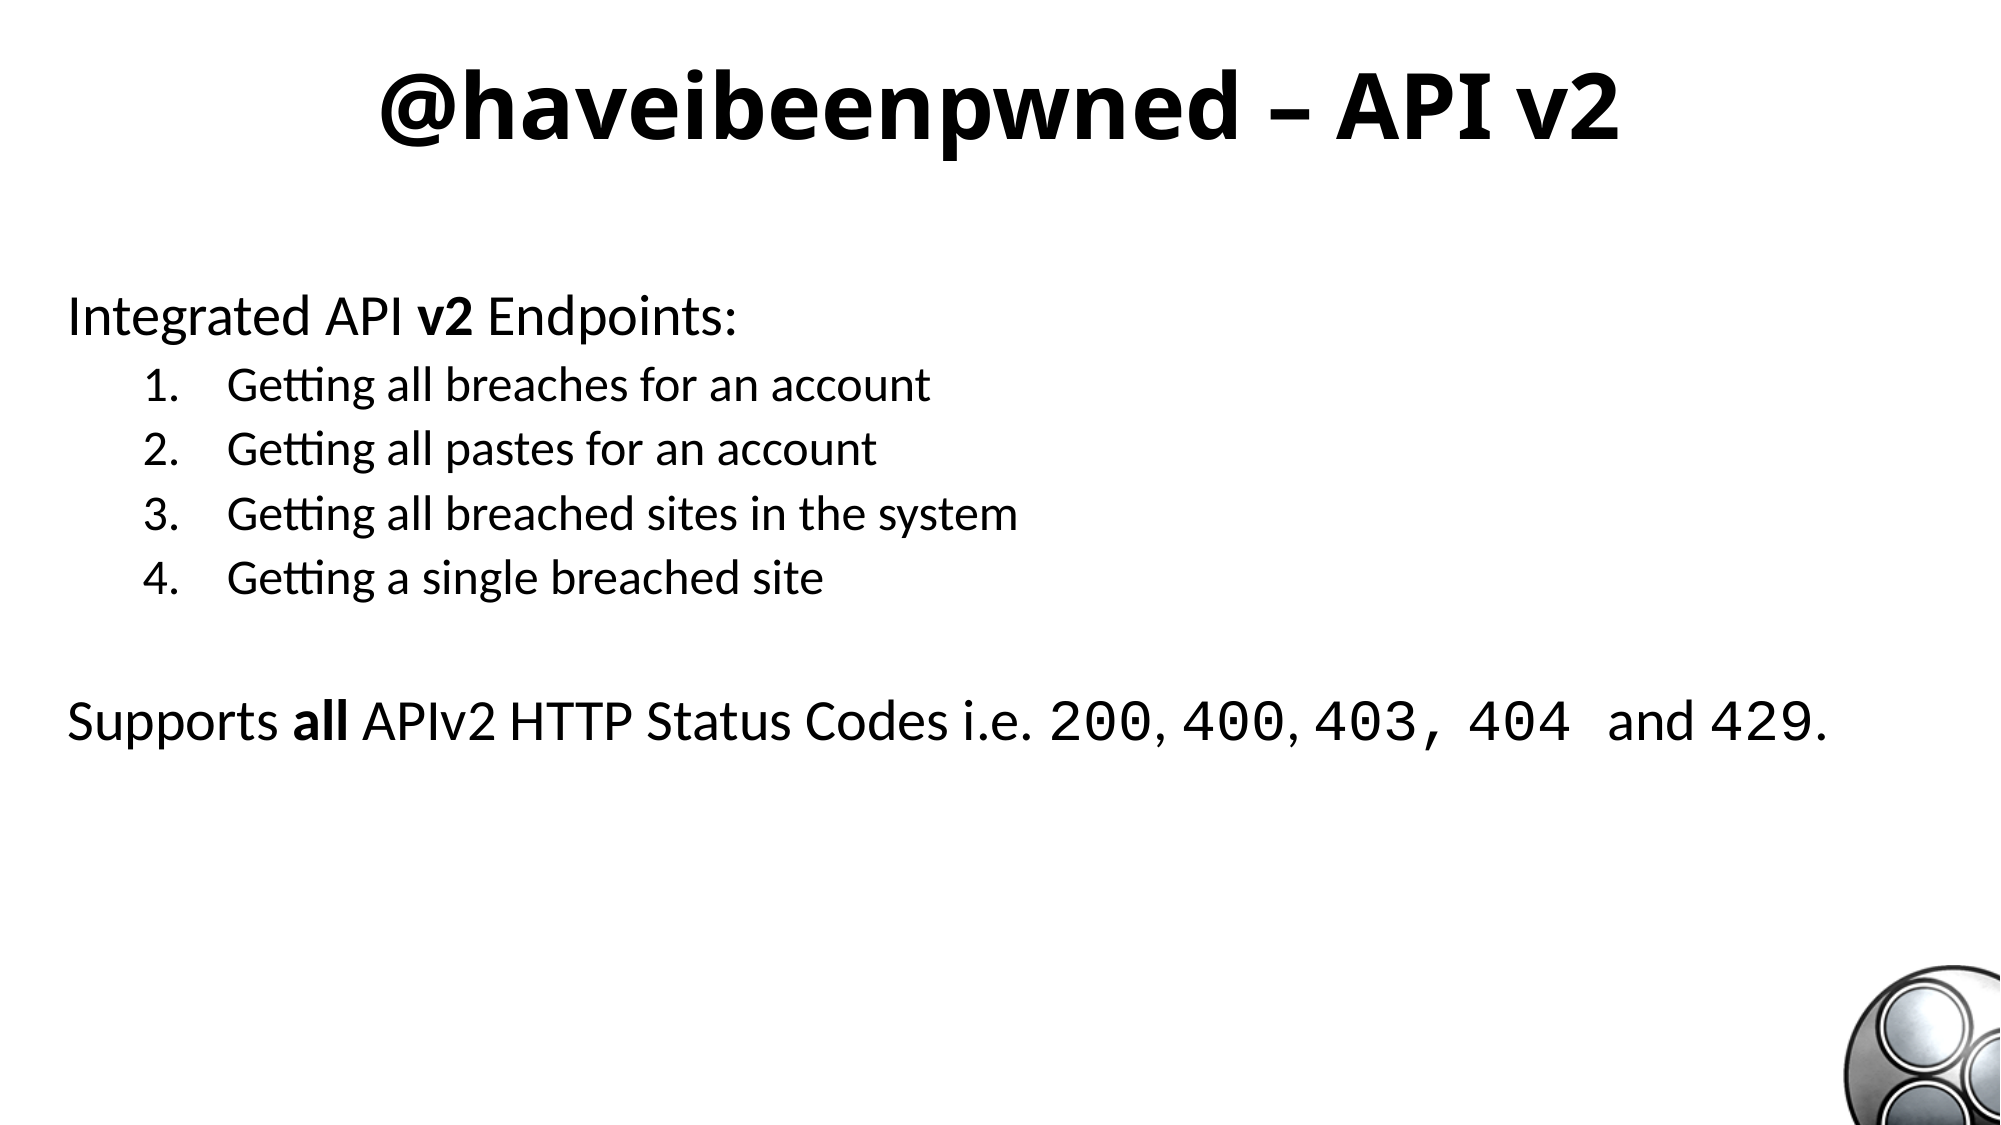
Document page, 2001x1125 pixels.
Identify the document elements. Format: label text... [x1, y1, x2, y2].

picture [1842, 965, 2000, 1125]
list Integrated API v2 Endpoints: Getting all breaches for an account Getting all pastes for an account Getting all breached sites in the system Getting a single breached site Supports all APIv2 HTTP Status Codes i.e. 200, 400, 403, 404 and 429. [52, 277, 1948, 992]
title @haveibeenpwned – API v2 [137, 0, 1863, 219]
